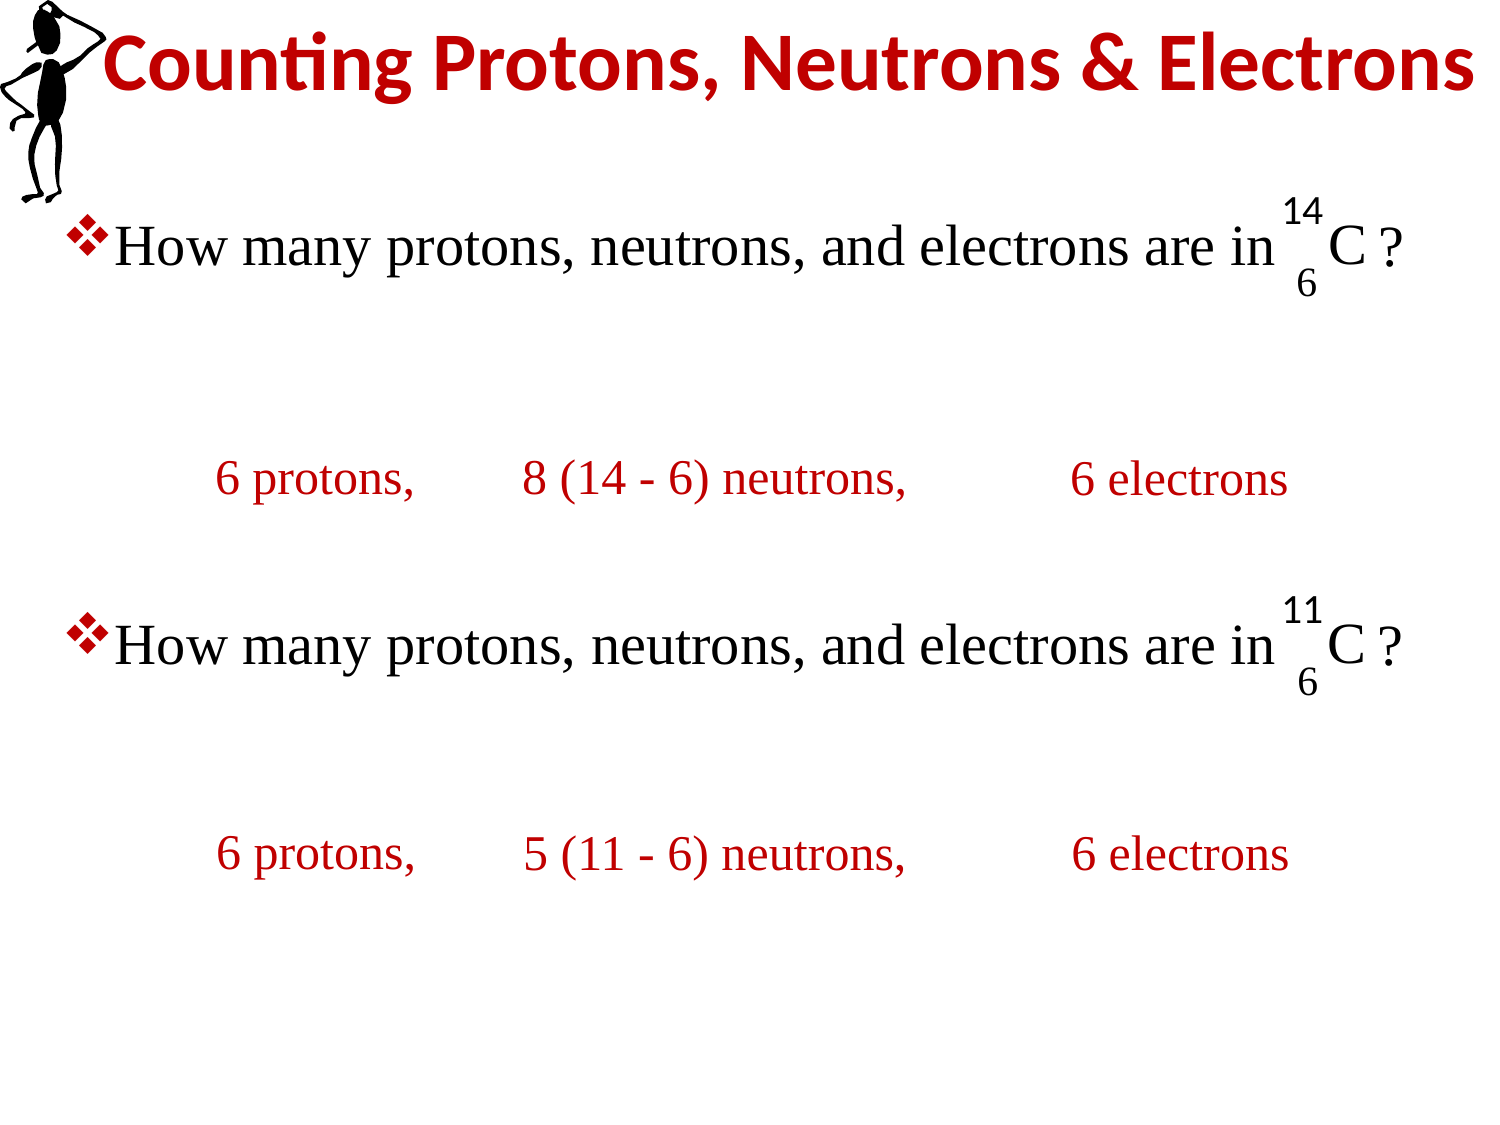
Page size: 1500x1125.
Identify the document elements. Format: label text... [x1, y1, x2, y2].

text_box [0, 0, 107, 204]
text_box 5 (11 - 6) neutrons, [508, 812, 922, 888]
text_box 6 protons, [201, 812, 432, 888]
text_box Counting Protons, Neutrons & Electrons [107, 0, 1492, 115]
text_box 6 protons, [200, 436, 431, 512]
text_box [46, 573, 1418, 712]
text_box 6 electrons [1055, 437, 1304, 513]
text_box 6 electrons [1056, 813, 1305, 888]
text_box 8 (14 - 6) neutrons, [507, 437, 923, 513]
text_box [46, 175, 1421, 314]
